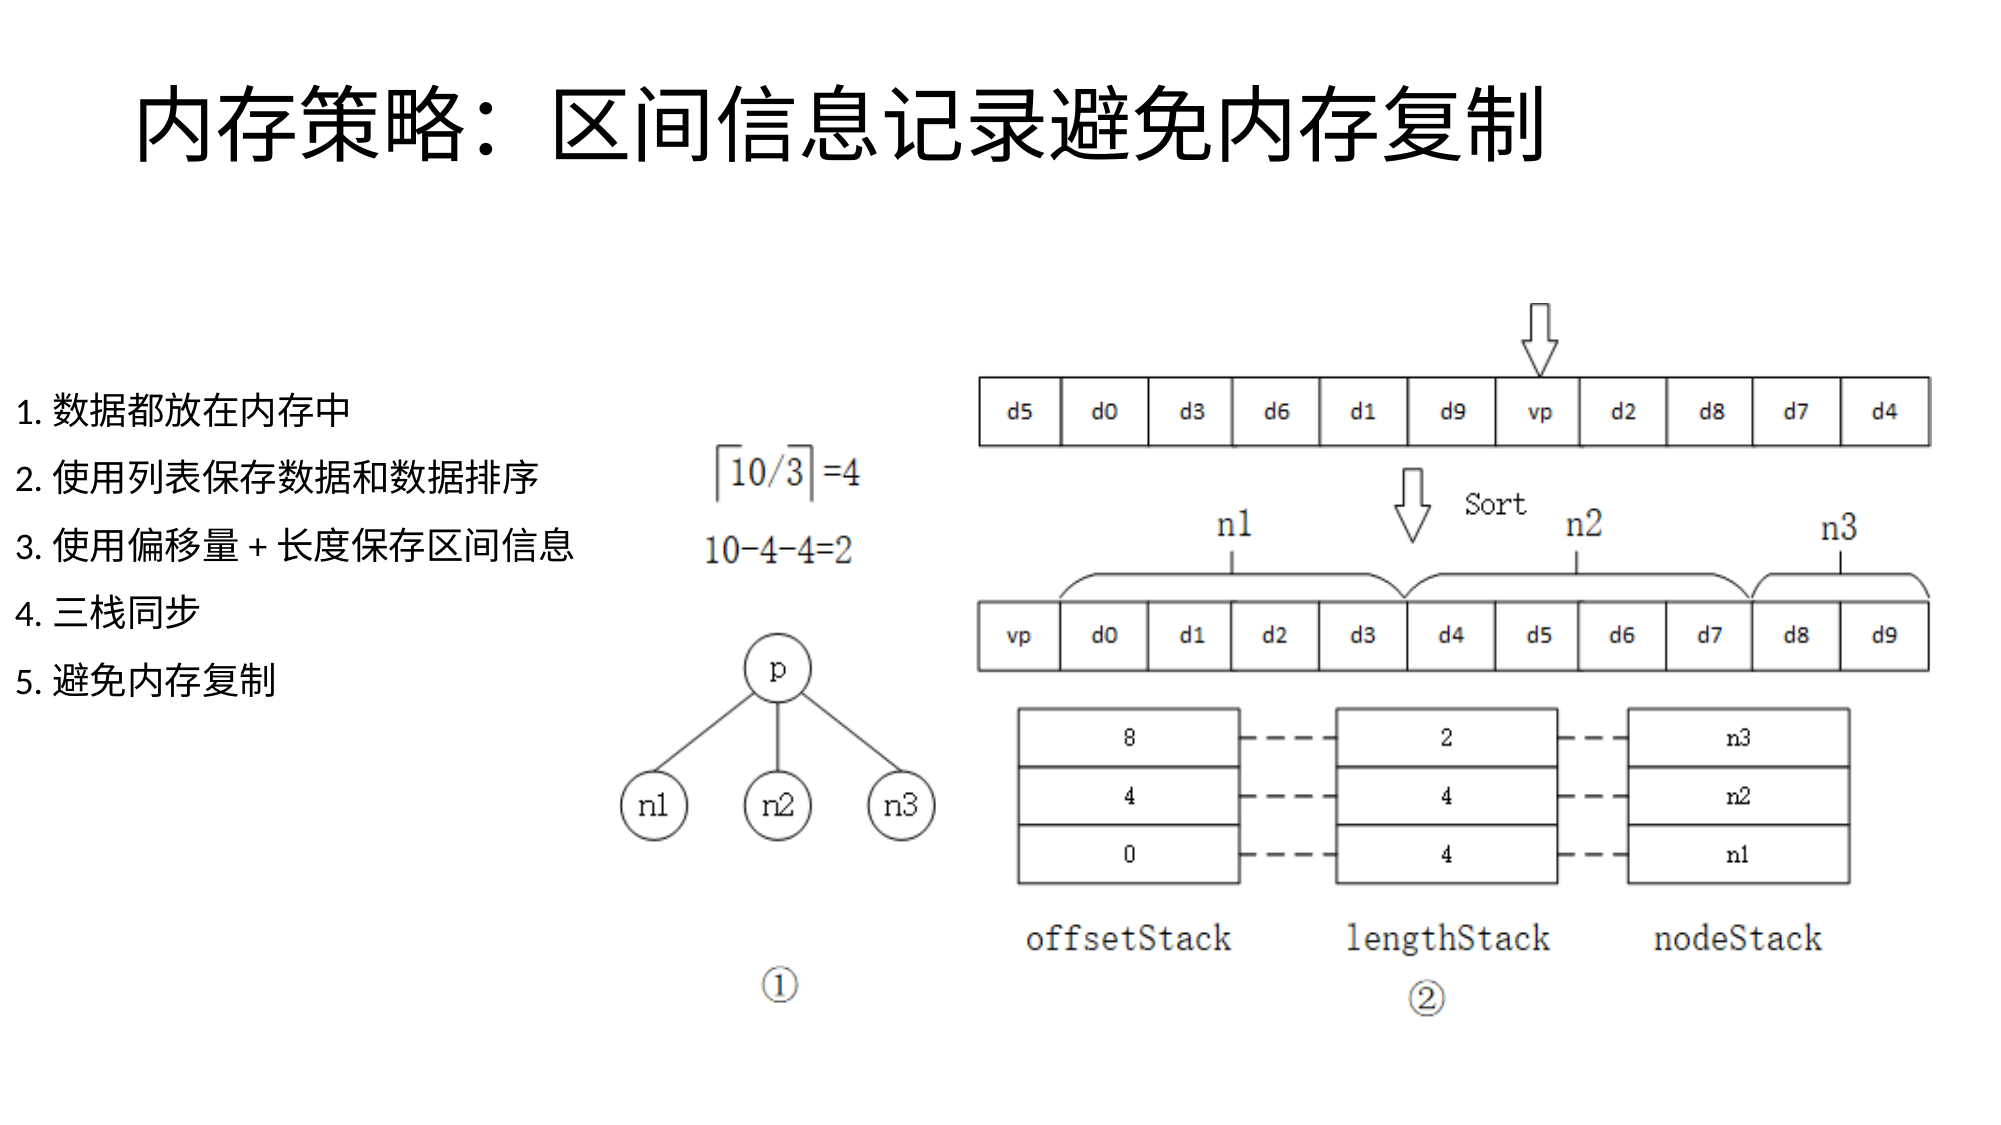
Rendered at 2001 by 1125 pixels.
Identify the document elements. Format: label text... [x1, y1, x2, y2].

title 内存策略：区间信息记录避免内存复制 [117, 20, 1843, 238]
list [619, 303, 1932, 1038]
text_box 1.数据都放在内存中 2.使用列表保存数据和数据排序 3.使用偏移量+长度保存区间信息 4.三栈同步 5.避免内存复制 [0, 356, 619, 710]
